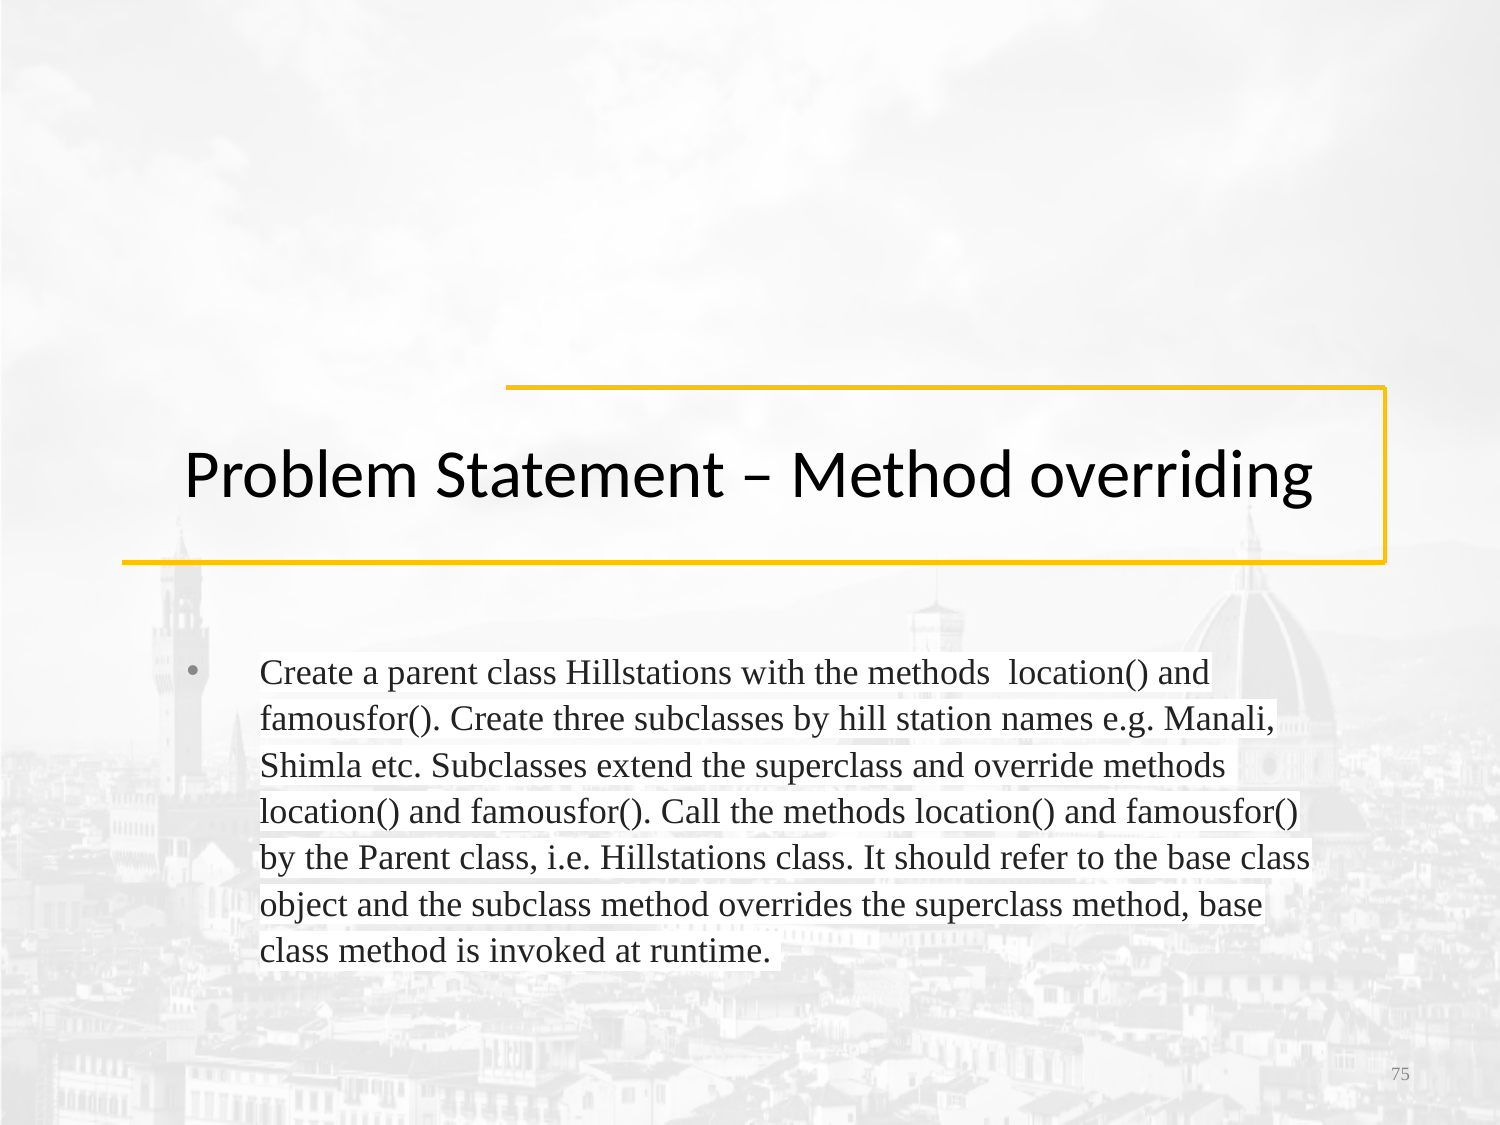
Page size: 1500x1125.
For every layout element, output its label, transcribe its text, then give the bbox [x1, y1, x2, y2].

title Problem Statement – Method overriding [112, 349, 1388, 591]
slide_number ‹#› [1074, 1042, 1425, 1103]
subtitle Create a parent class Hillstations with the methods location() and famousfor(). Create three subclasses by hill station names e.g. Manali, Shimla etc. Subclasses extend the superclass and override methods location() and famousfor(). Call the methods location() and famousfor() by the Parent class, i.e. Hillstations class. It should refer to the base class object and the subclass method overrides the superclass method, base class method is invoked at runtime. [171, 637, 1350, 987]
